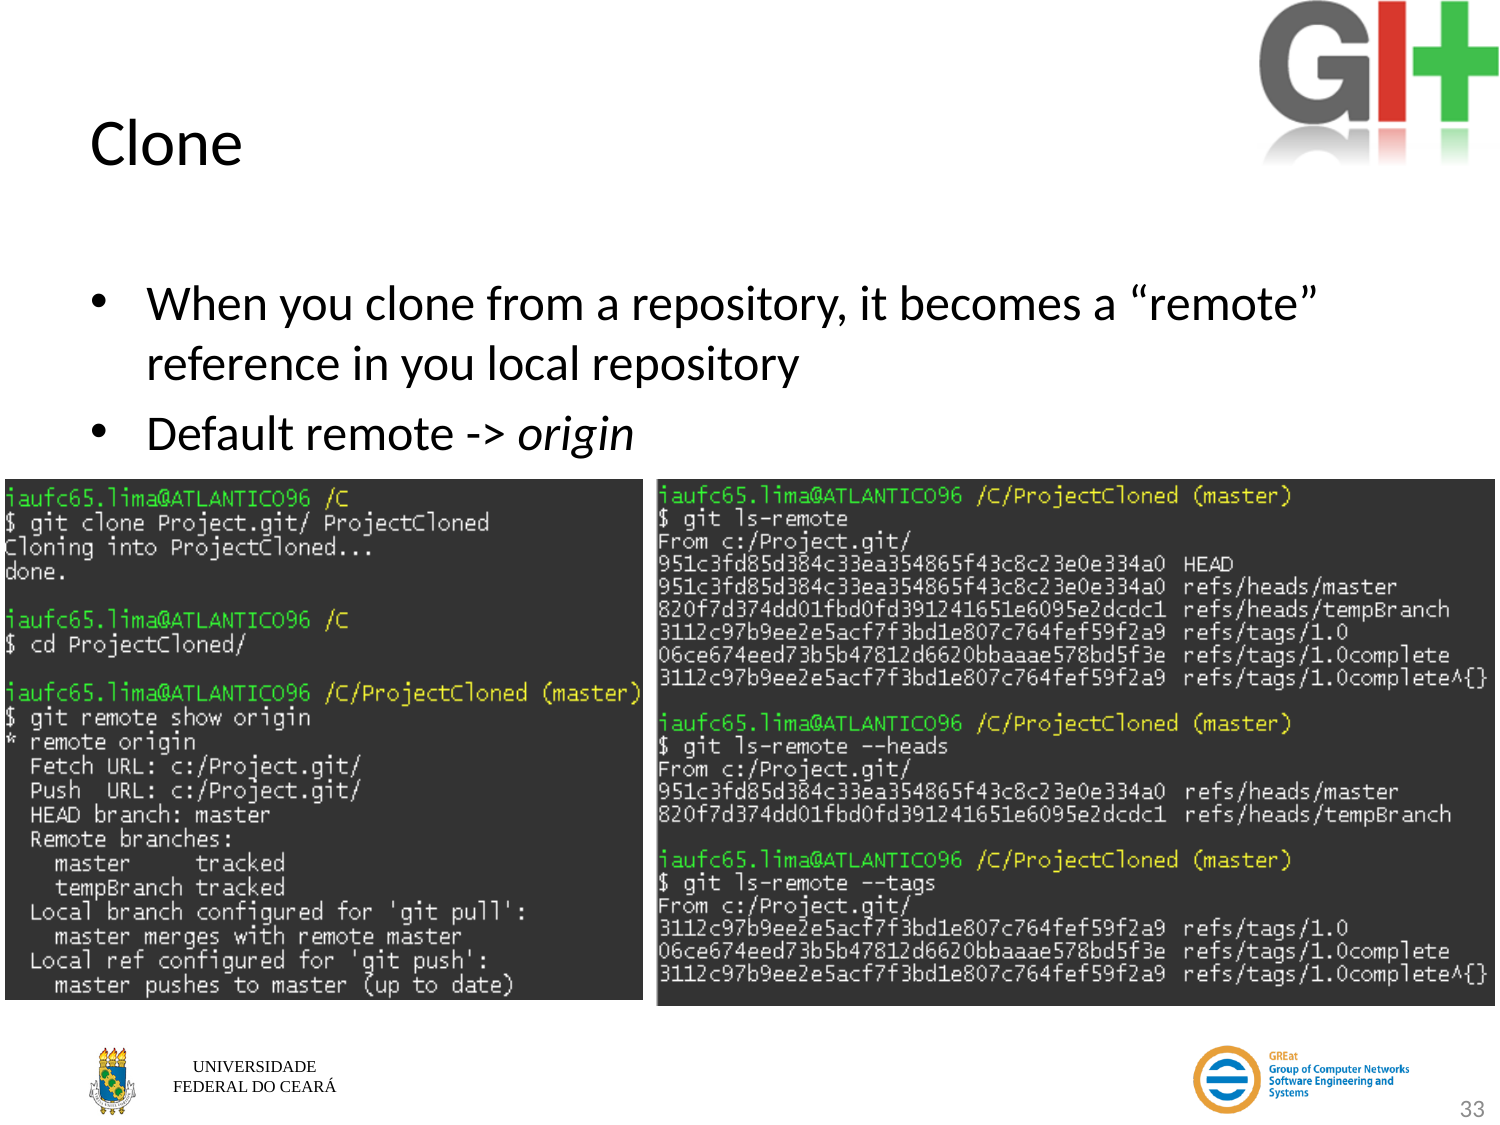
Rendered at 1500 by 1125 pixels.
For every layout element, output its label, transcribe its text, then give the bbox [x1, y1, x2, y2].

slide_number 33 [1427, 1089, 1500, 1125]
picture [88, 1045, 138, 1117]
picture [1257, 0, 1500, 166]
list When you clone from a repository, it becomes a “remote” reference in you local repository Default remote -> origin [75, 262, 1425, 1005]
picture [1163, 1034, 1439, 1125]
picture [5, 479, 643, 1000]
picture [655, 479, 1495, 1006]
title Clone [75, 45, 1425, 233]
